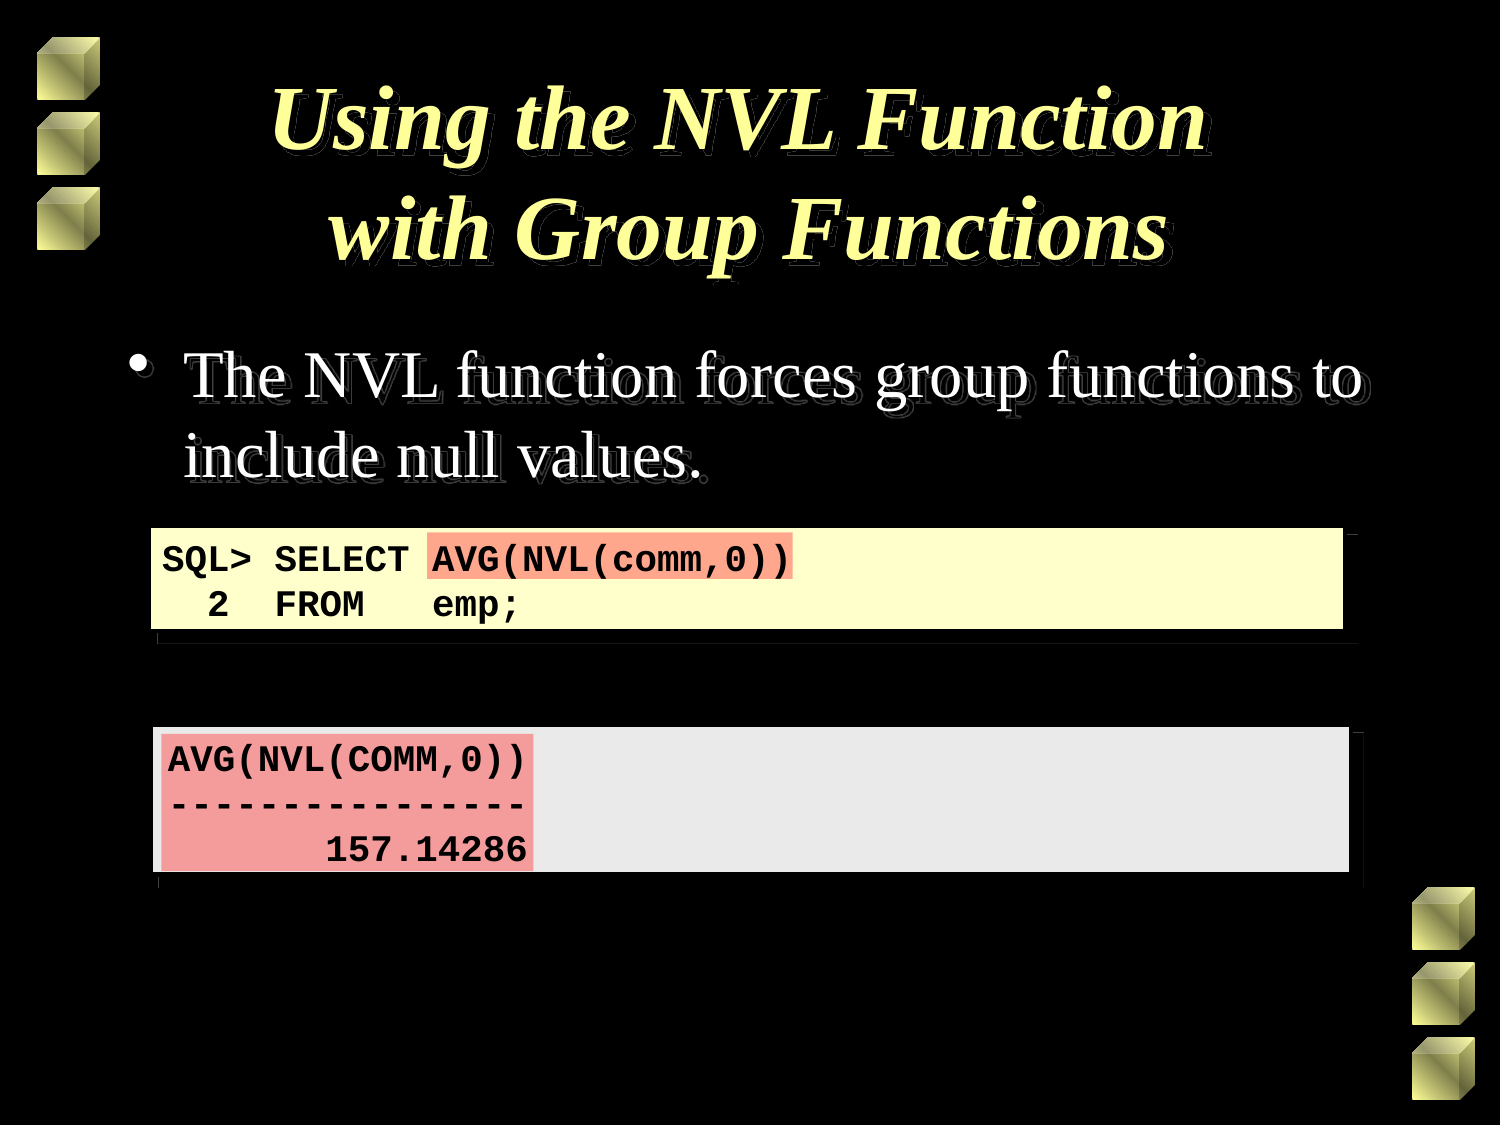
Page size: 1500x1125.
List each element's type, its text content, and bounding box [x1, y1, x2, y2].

list The NVL function forces group functions to include null values. [111, 323, 1387, 977]
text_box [161, 532, 793, 872]
text_box SQL> SELECT AVG(NVL(comm,0)) 2 FROM emp; [147, 523, 1347, 634]
text_box AVG(NVL(COMM,0)) ---------------- 157.14286 [152, 726, 1349, 877]
title Using the NVL Function with Group Functions [112, 50, 1388, 238]
